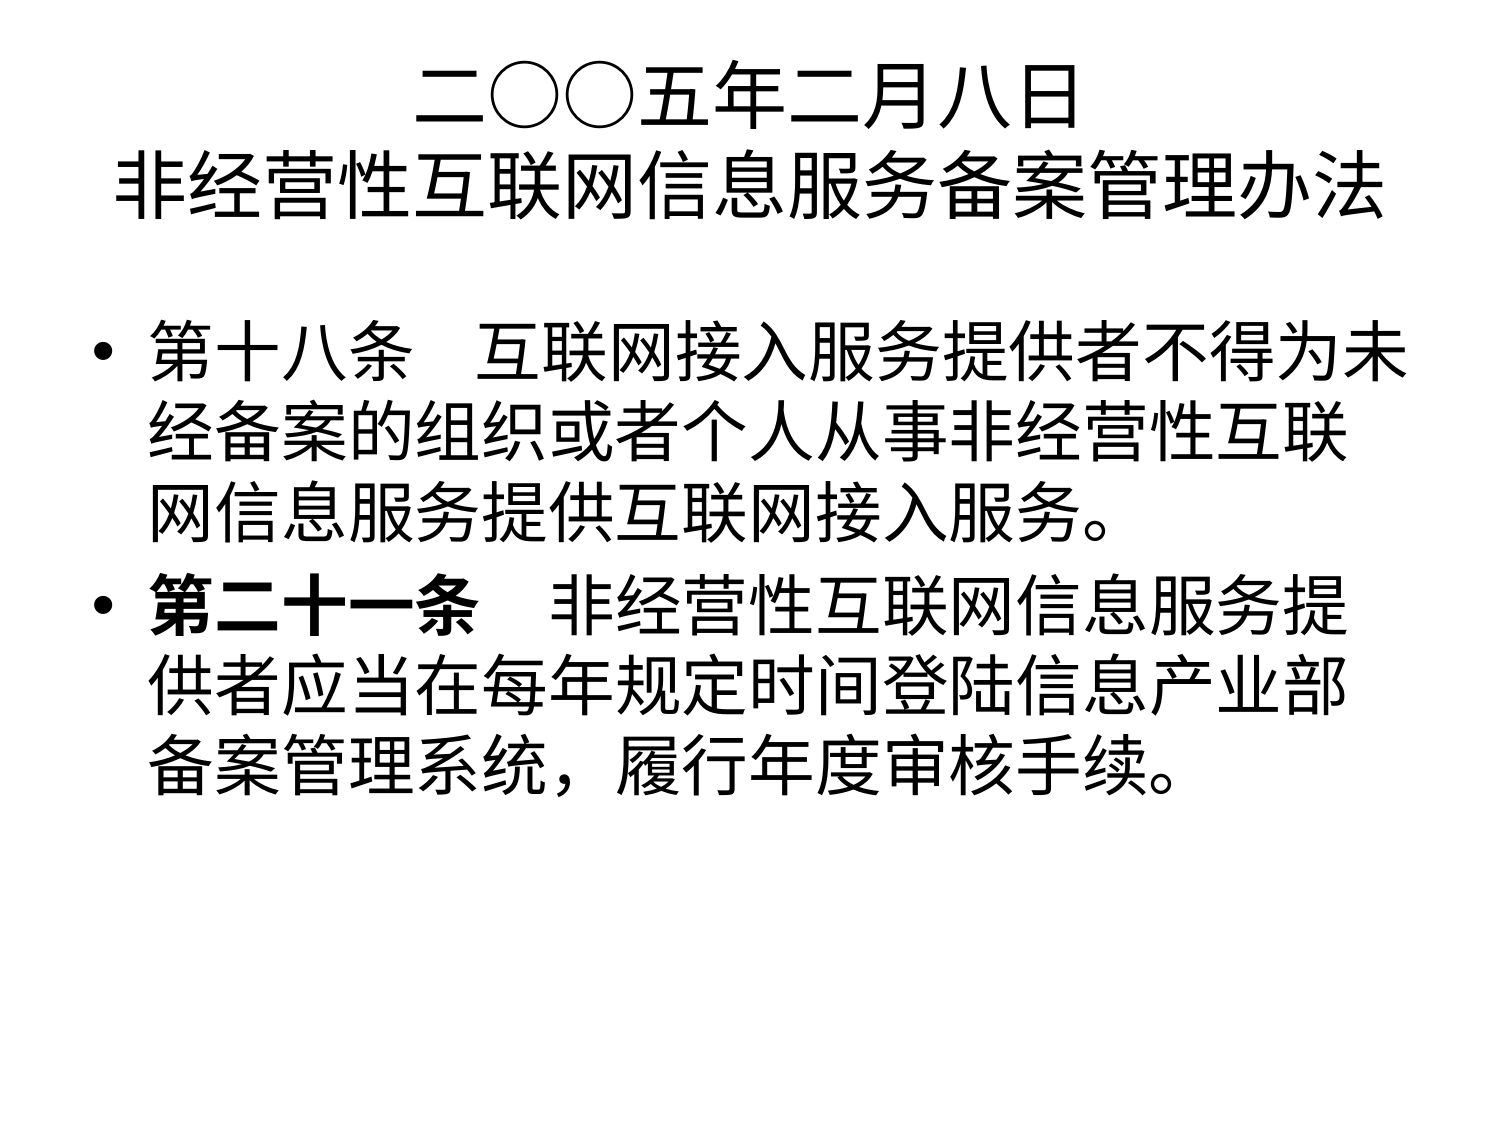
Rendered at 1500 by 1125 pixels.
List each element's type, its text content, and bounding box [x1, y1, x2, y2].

list 第十八条 互联网接入服务提供者不得为未经备案的组织或者个人从事非经营性互联网信息服务提供互联网接入服务。 第二十一条 非经营性互联网信息服务提供者应当在每年规定时间登陆信息产业部备案管理系统，履行年度审核手续。 [76, 302, 1427, 969]
title 二○○五年二月八日 非经营性互联网信息服务备案管理办法 [75, 45, 1425, 233]
